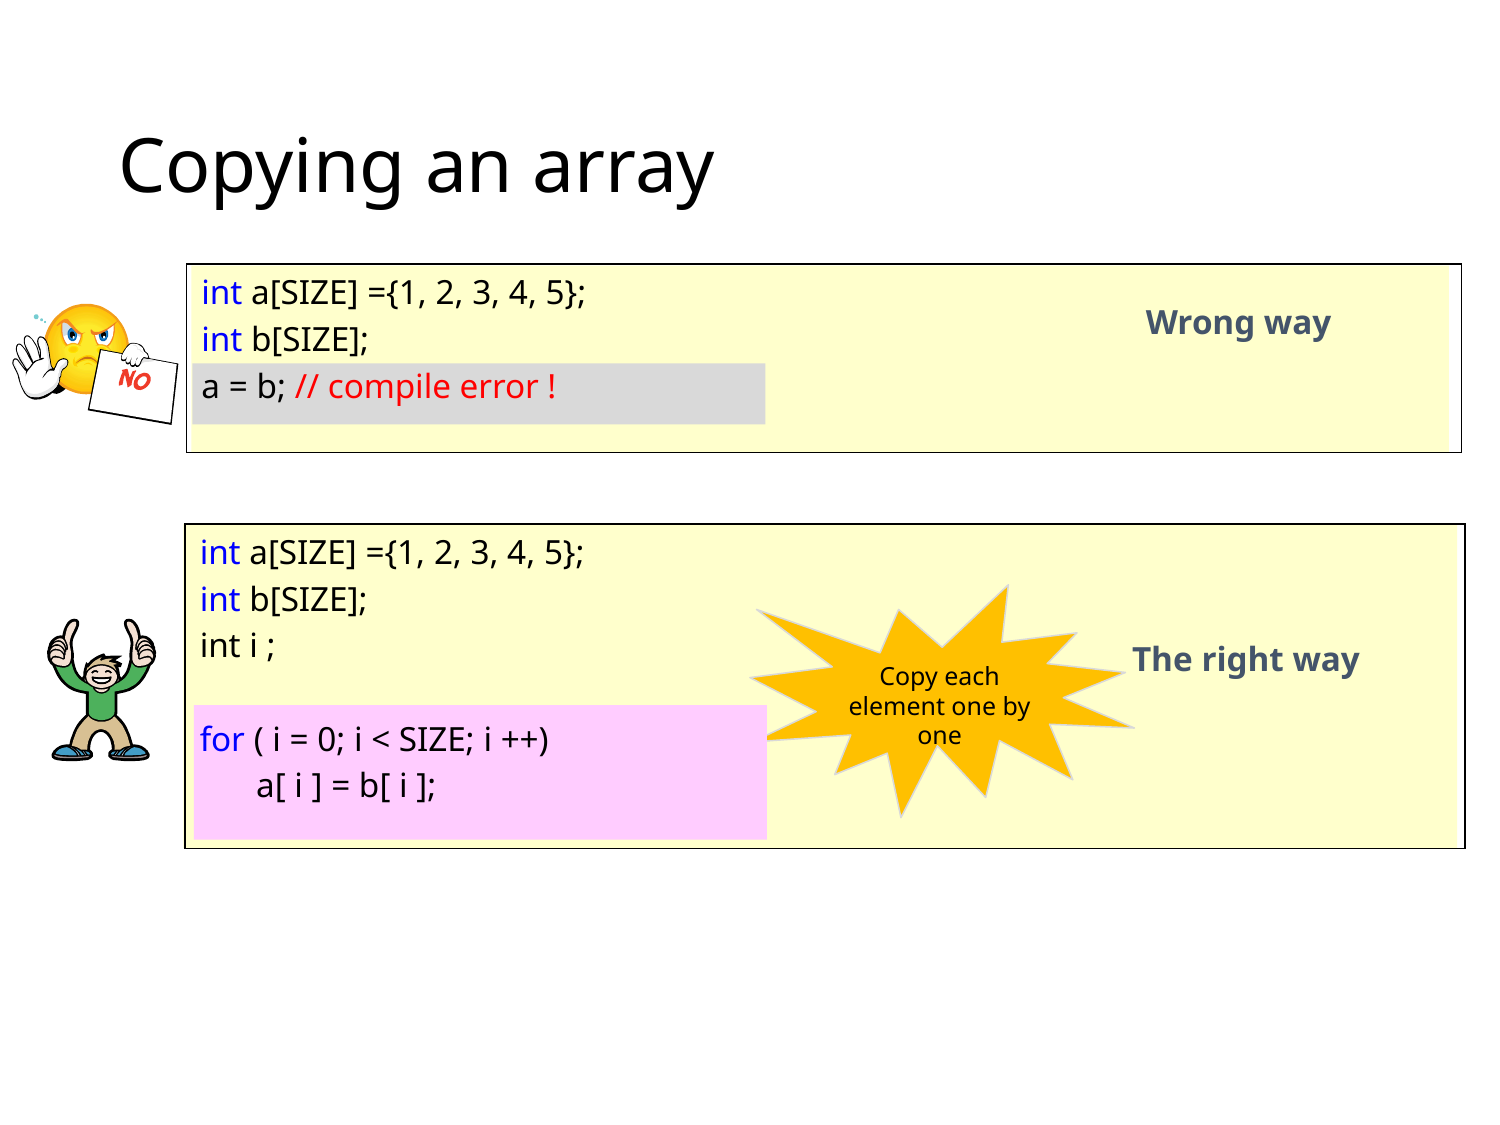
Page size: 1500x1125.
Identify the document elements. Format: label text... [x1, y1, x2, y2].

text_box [12, 303, 179, 425]
text_box int a[SIZE] ={1, 2, 3, 4, 5}; int b[SIZE]; a = b; // compile error ! [186, 264, 1462, 453]
picture [42, 613, 161, 766]
text_box int a[SIZE] ={1, 2, 3, 4, 5}; int b[SIZE]; int i ; for ( i = 0; i < SIZE; i ++) a[ i ] = b[ i ]; [184, 523, 1466, 849]
text_box Wrong way [1131, 293, 1347, 349]
title Copying an array [103, 59, 1397, 278]
